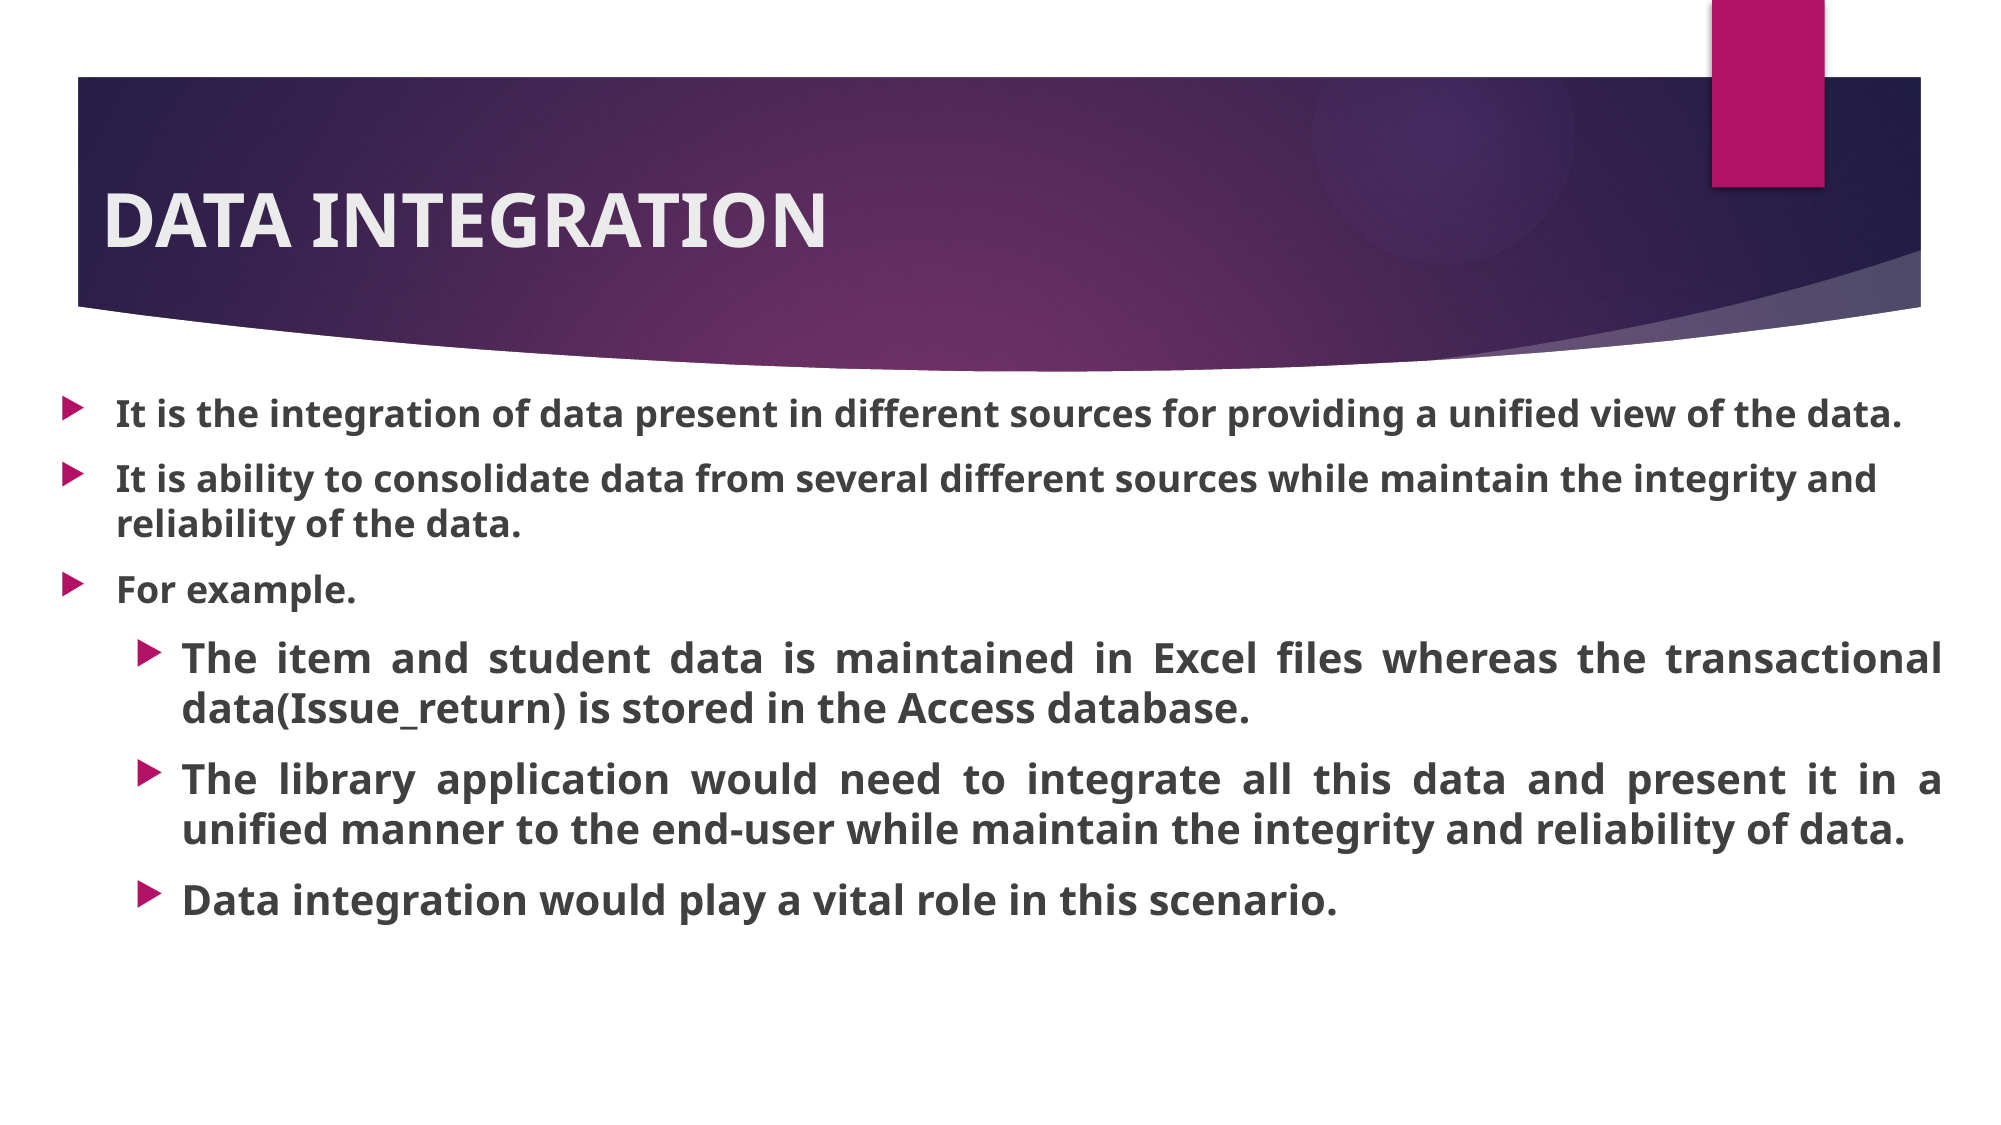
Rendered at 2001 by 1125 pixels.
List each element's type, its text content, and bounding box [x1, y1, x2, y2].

title DATA INTEGRATION [86, 159, 1627, 276]
list It is the integration of data present in different sources for providing a unified view of the data. It is ability to consolidate data from several different sources while maintain the integrity and reliability of the data. For example. The item and student data is maintained in Excel files whereas the transactional data(Issue_return) is stored in the Access database. The library application would need to integrate all this data and present it in a unified manner to the end-user while maintain the integrity and reliability of data. Data integration would play a vital role in this scenario. [44, 382, 1960, 1088]
